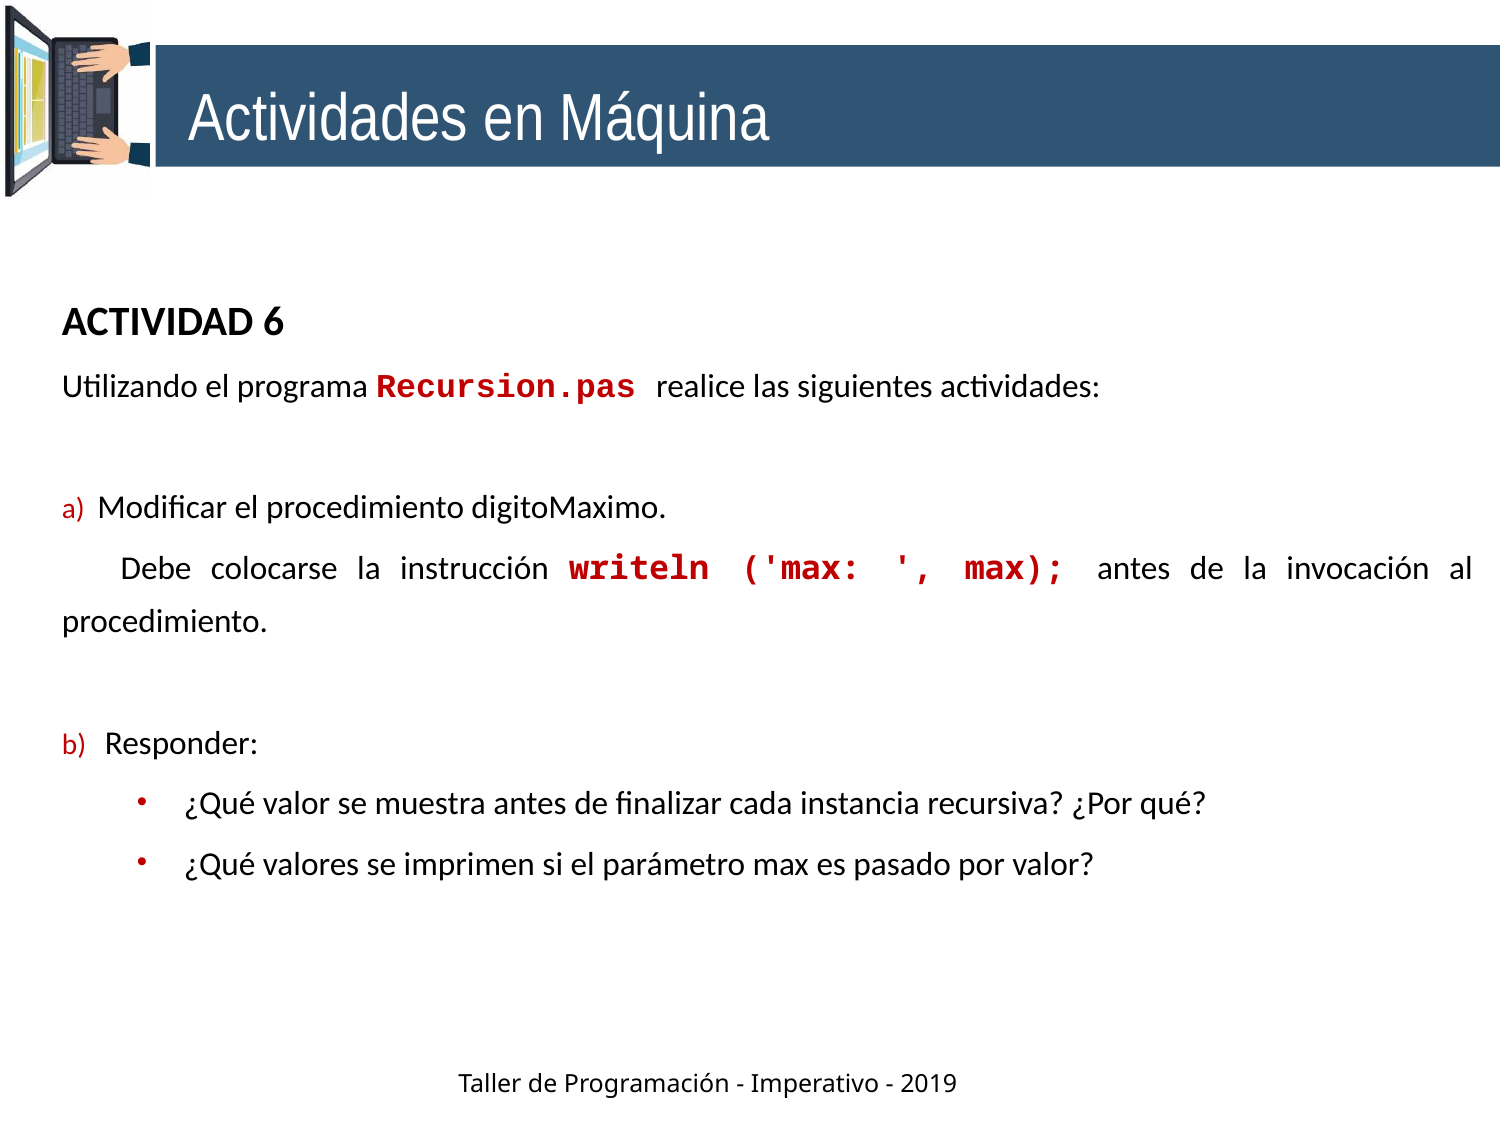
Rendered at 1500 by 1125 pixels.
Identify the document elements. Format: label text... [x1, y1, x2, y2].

picture [2, 0, 150, 201]
text_box [155, 44, 1500, 168]
text_box Actividades en Máquina [173, 60, 792, 139]
text_box ACTIVIDAD 6 Utilizando el programa Recursion.pas realice las siguientes actividades: Modificar el procedimiento digitoMaximo. Debe colocarse la instrucción writeln ('max: ', max); antes de la invocación al procedimiento. Responder: ¿Qué valor se muestra antes de finalizar cada instancia recursiva? ¿Por qué? ¿Qué valores se imprimen si el parámetro max es pasado por valor? [47, 268, 1489, 890]
footer Taller de Programación - Imperativo - 2019 [366, 1046, 1051, 1107]
